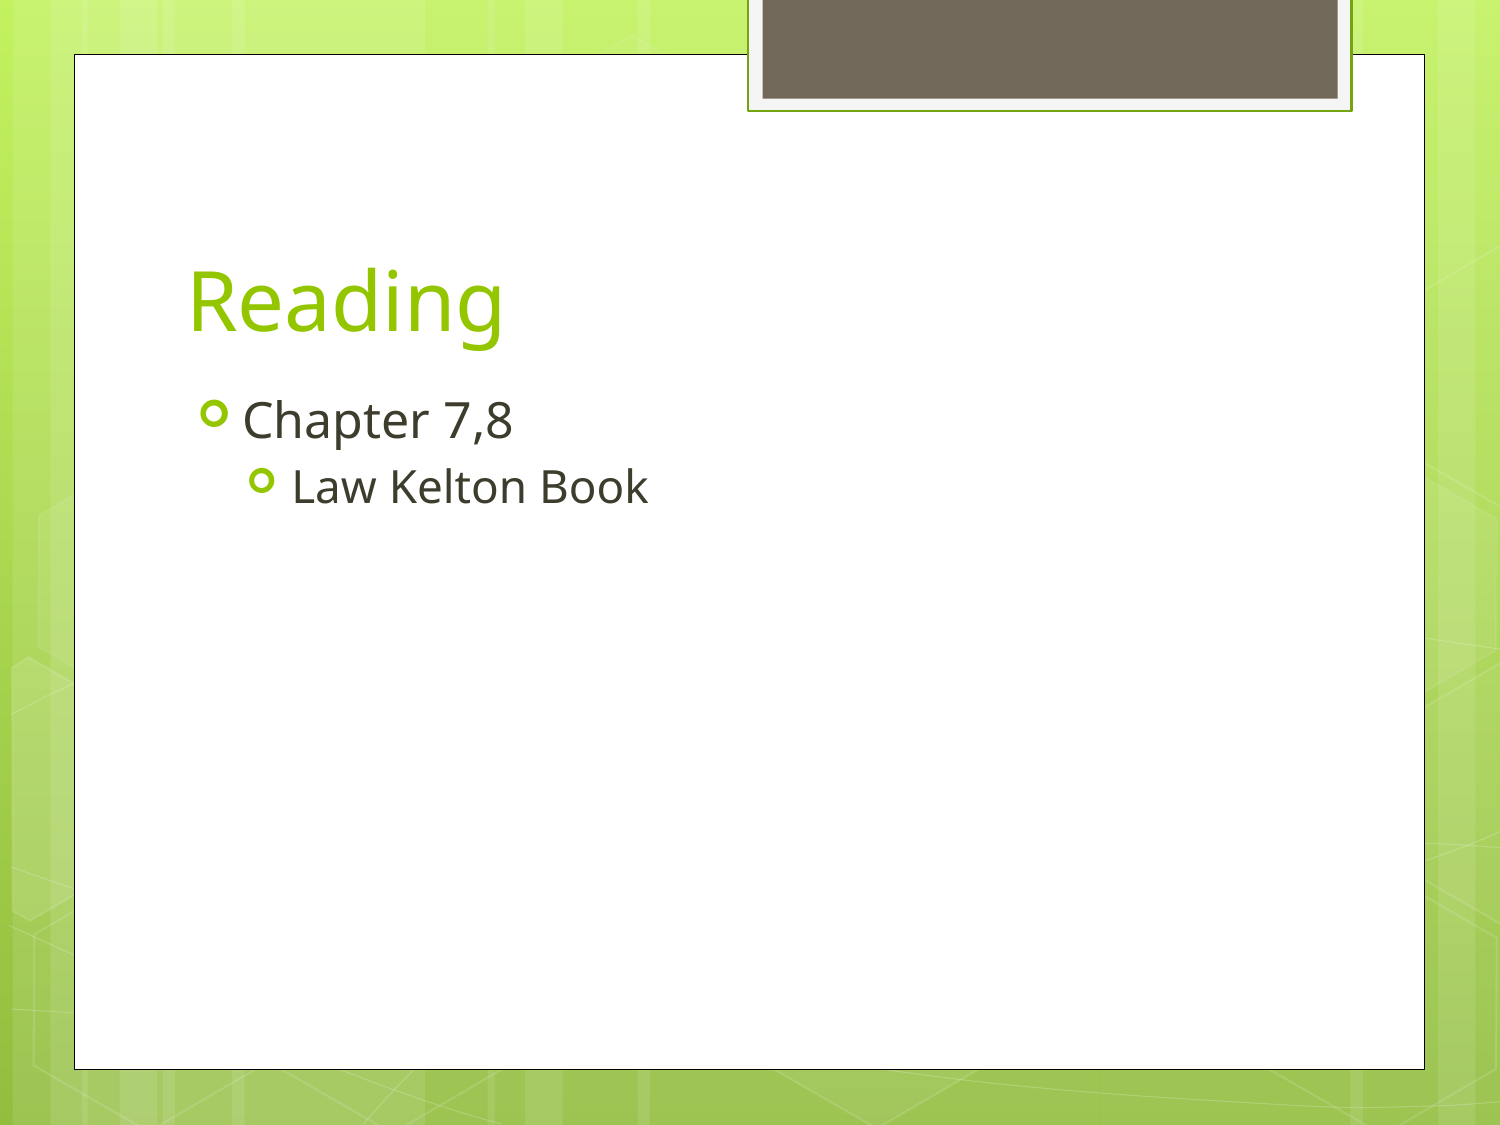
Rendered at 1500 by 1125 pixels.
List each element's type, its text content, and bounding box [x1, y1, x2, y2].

title Reading [171, 168, 1324, 357]
list Chapter 7,8 Law Kelton Book [171, 381, 1283, 957]
